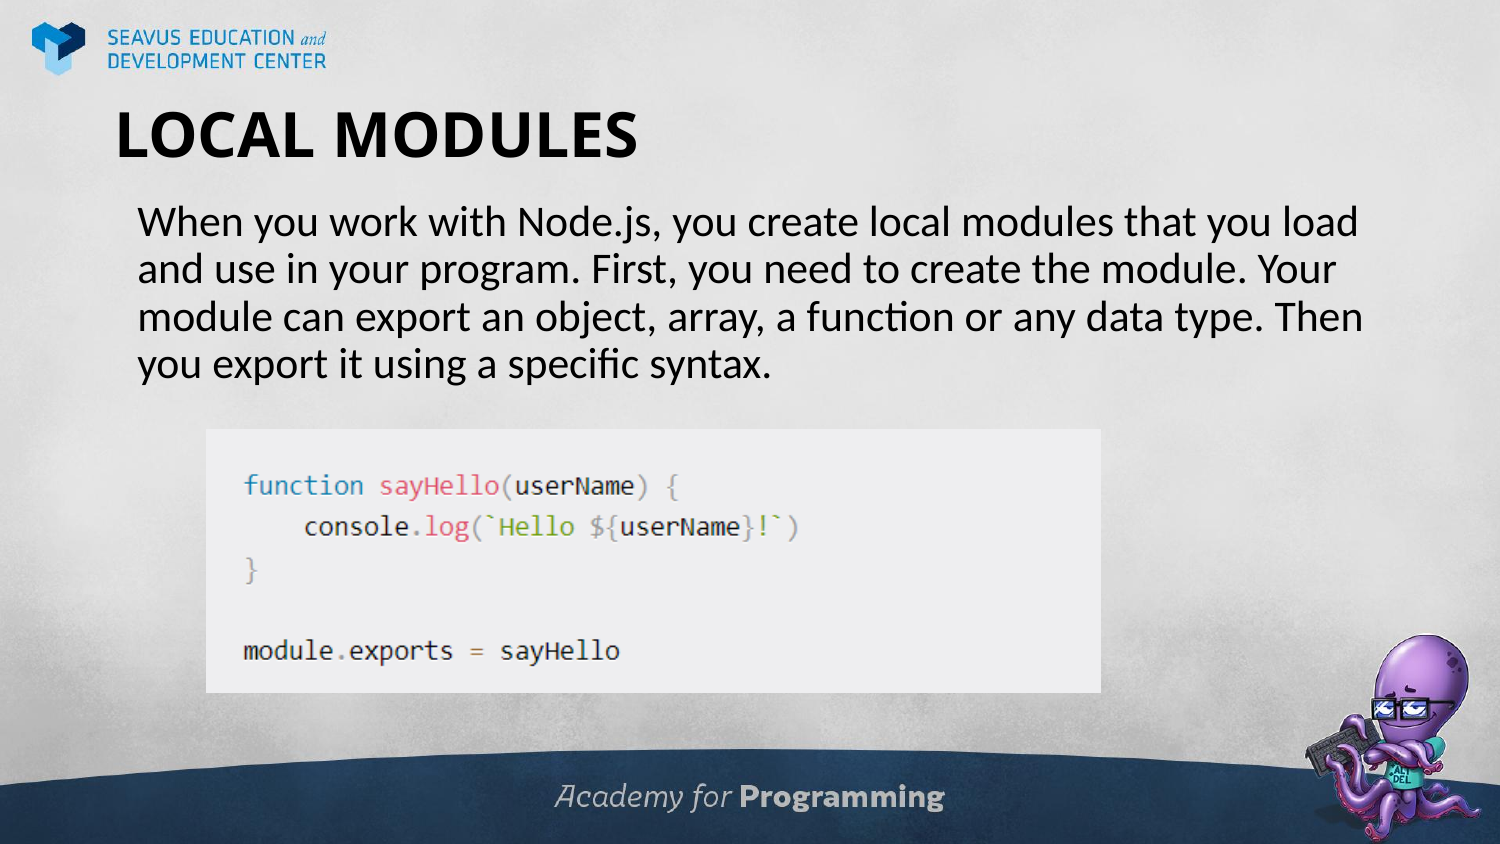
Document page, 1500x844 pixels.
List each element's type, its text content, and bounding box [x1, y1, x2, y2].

list When you work with Node.js, you create local modules that you load and use in your program. First, you need to create the module. Your module can export an object, array, a function or any data type. Then you export it using a specific syntax. [103, 193, 1397, 729]
picture [0, 0, 1500, 844]
title LOCAL MODULES [103, 70, 1366, 193]
